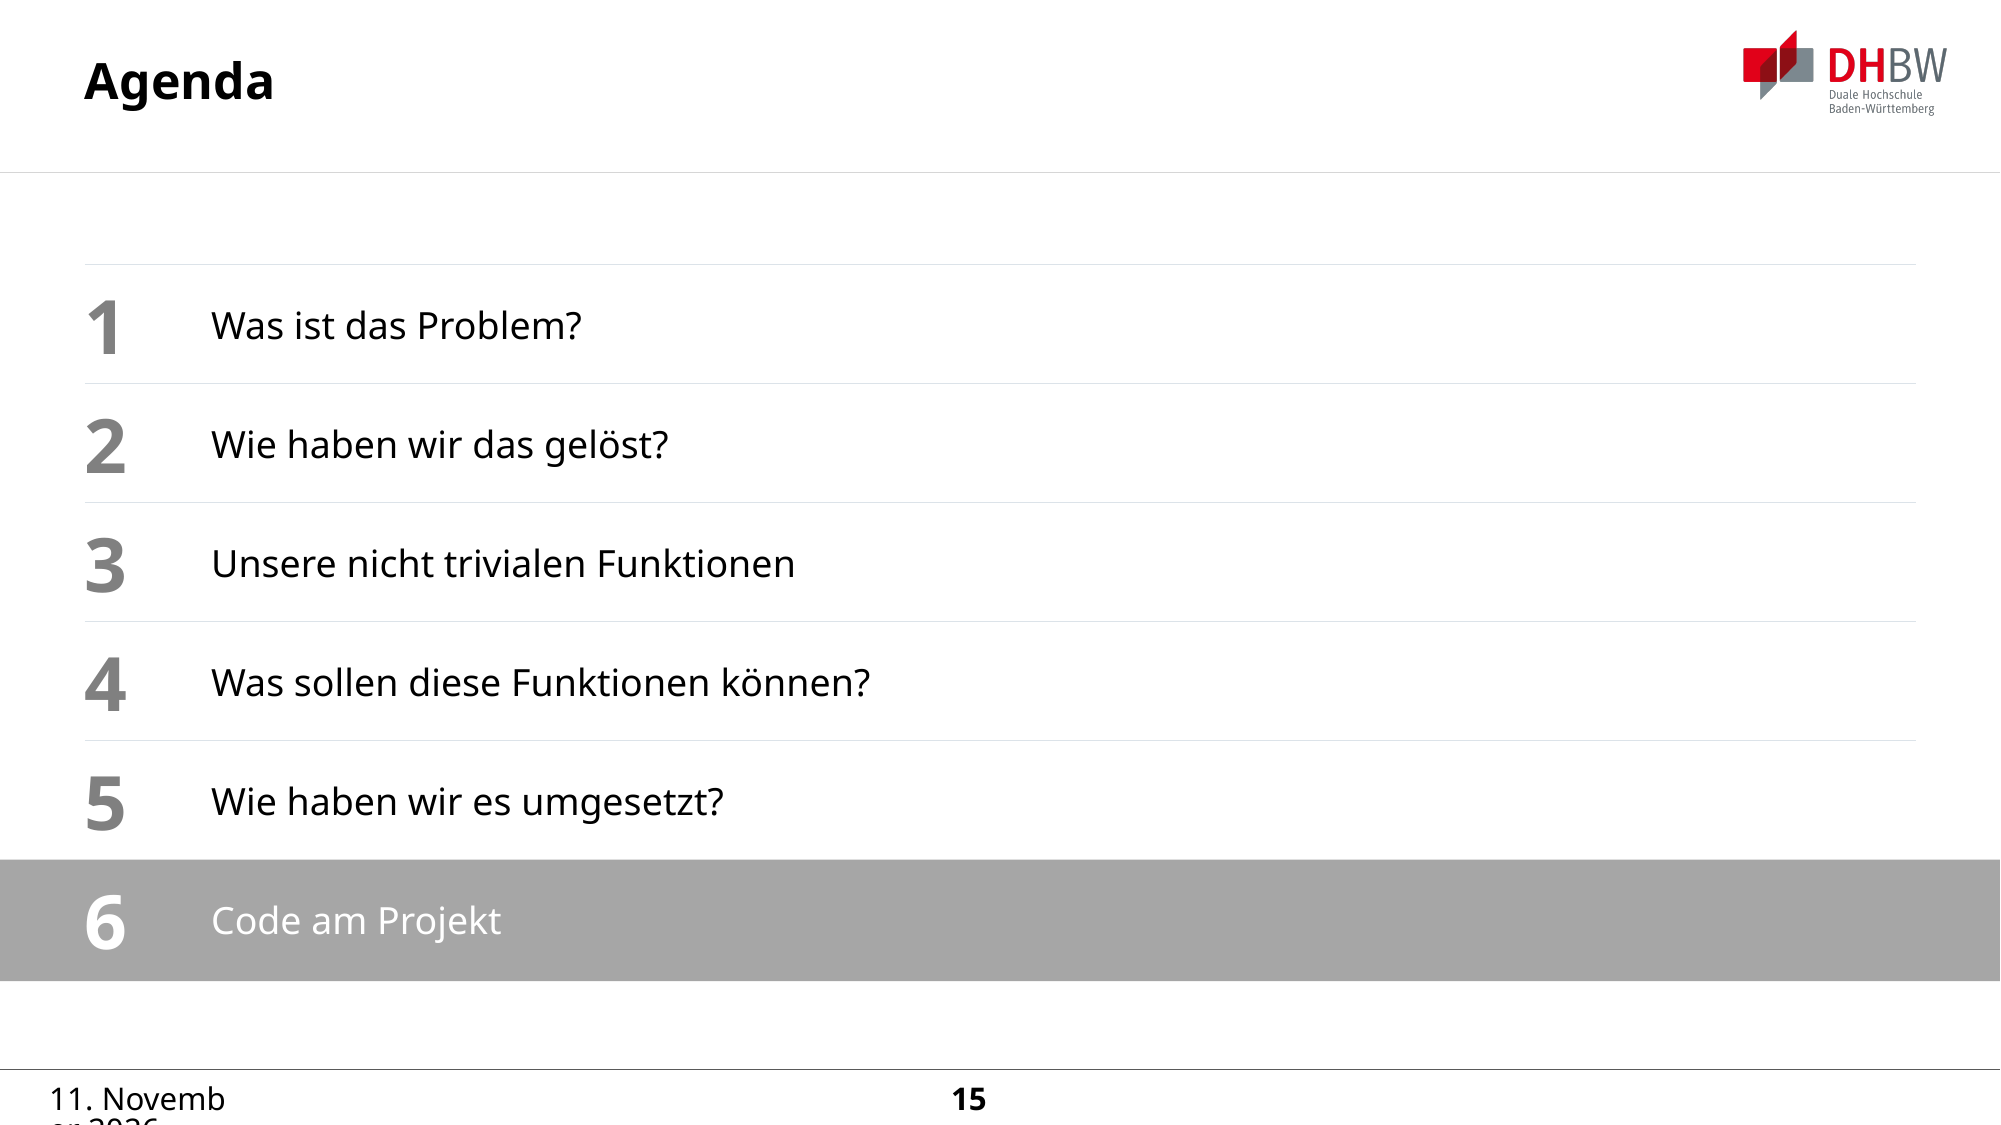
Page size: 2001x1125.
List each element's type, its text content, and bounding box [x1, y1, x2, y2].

text_box 5 [84, 754, 182, 847]
slide_number 15 [923, 1079, 988, 1118]
text_box Wie haben wir das gelöst? [210, 397, 805, 490]
text_box 3 [84, 516, 182, 609]
text_box Wie haben wir es umgesetzt? [210, 754, 805, 847]
text_box Was ist das Problem? [210, 278, 805, 371]
text_box Was sollen diese Funktionen können? [210, 635, 805, 728]
text_box Code am Projekt [210, 873, 805, 966]
text_box 6 [84, 873, 182, 966]
slide_number 11. März 2024 [49, 1079, 228, 1118]
text_box Unsere nicht trivialen Funktionen [210, 516, 805, 609]
picture [1743, 30, 1947, 116]
text_box [0, 859, 2000, 982]
text_box 2 [84, 397, 182, 490]
title Agenda [85, 49, 1582, 110]
text_box 1 [84, 278, 182, 371]
text_box 4 [84, 635, 182, 728]
